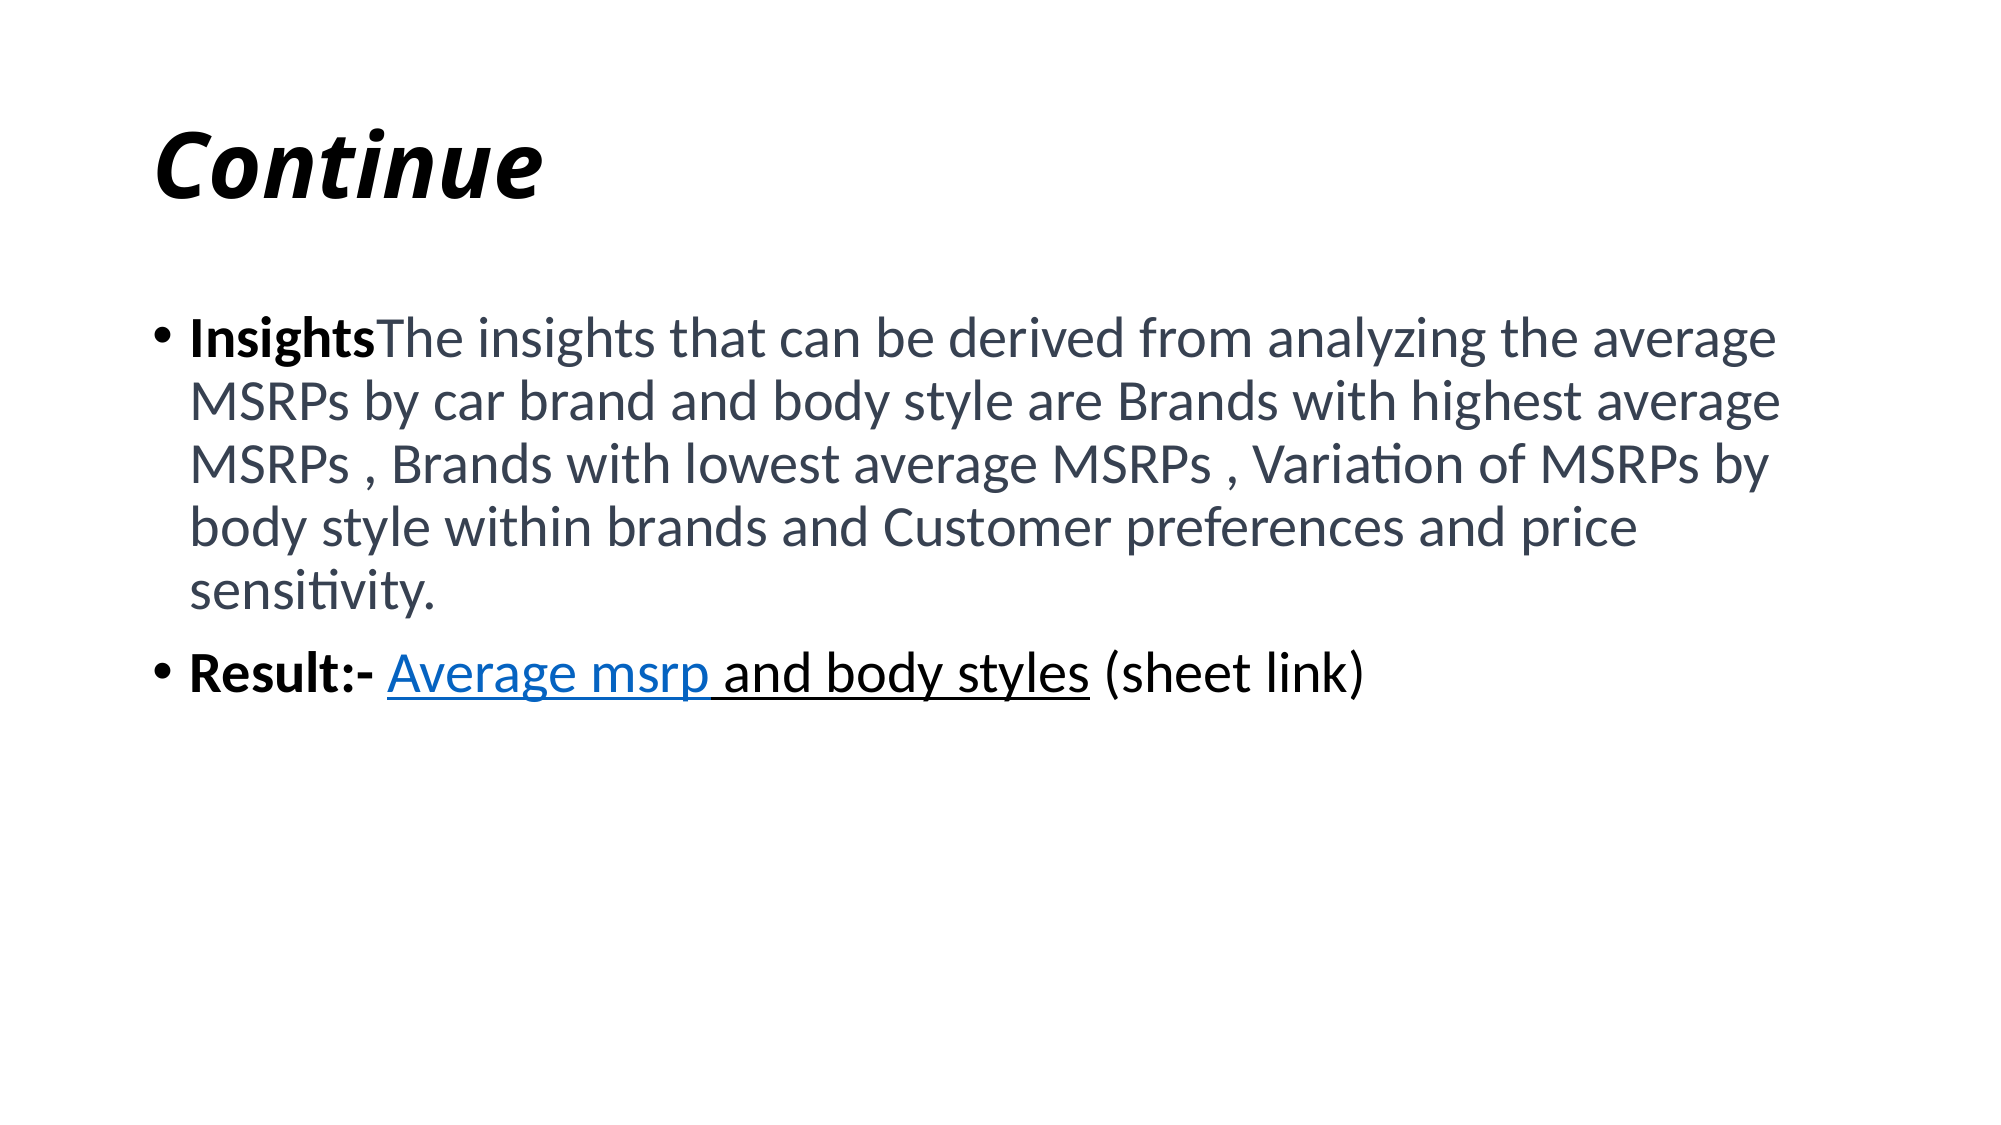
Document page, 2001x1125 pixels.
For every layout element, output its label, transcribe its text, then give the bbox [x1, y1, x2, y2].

title Continue [137, 59, 1863, 278]
list InsightsThe insights that can be derived from analyzing the average MSRPs by car brand and body style are Brands with highest average MSRPs , Brands with lowest average MSRPs , Variation of MSRPs by body style within brands and Customer preferences and price sensitivity. Result:- Average msrp and body styles (sheet link) [137, 299, 1863, 1014]
